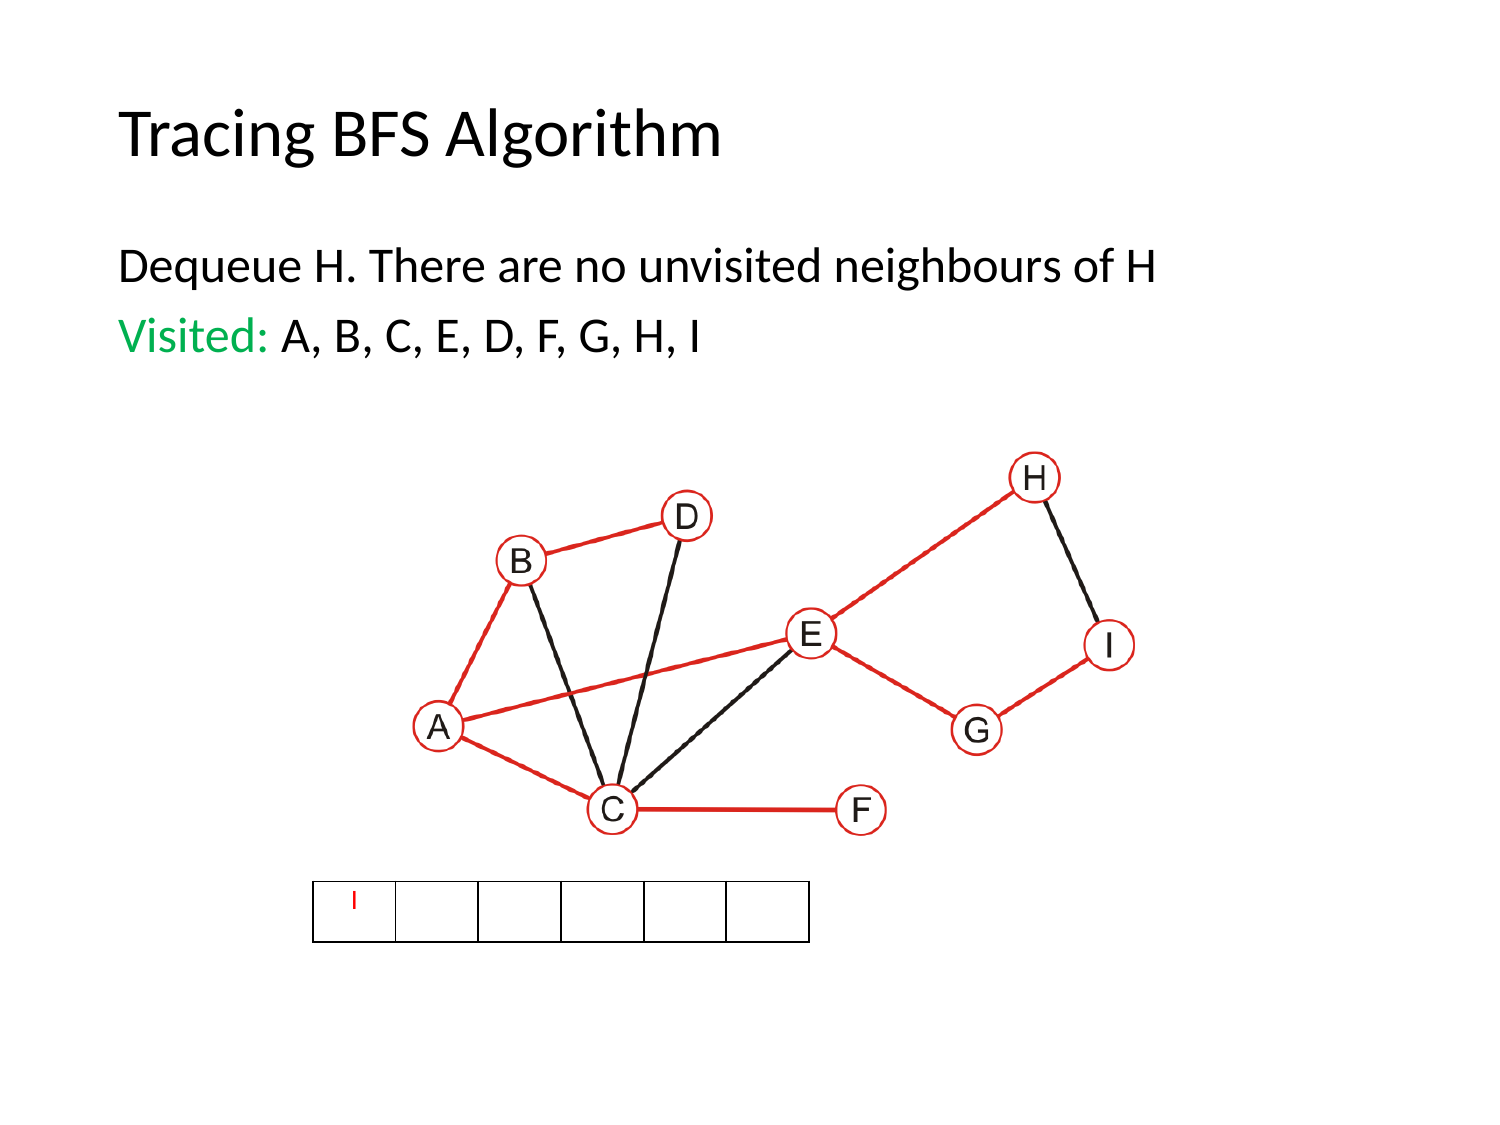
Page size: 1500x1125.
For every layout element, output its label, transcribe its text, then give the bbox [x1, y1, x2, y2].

list Dequeue H. There are no unvisited neighbours of H Visited: A, B, C, E, D, F, G, H, I [103, 231, 1397, 1014]
table_header I [314, 882, 395, 941]
table_header [645, 882, 725, 941]
table_header [396, 882, 477, 941]
table_header [479, 882, 560, 941]
table_header [562, 882, 643, 941]
picture [405, 444, 1142, 842]
table_header [727, 882, 808, 941]
title Tracing BFS Algorithm [103, 59, 1397, 209]
